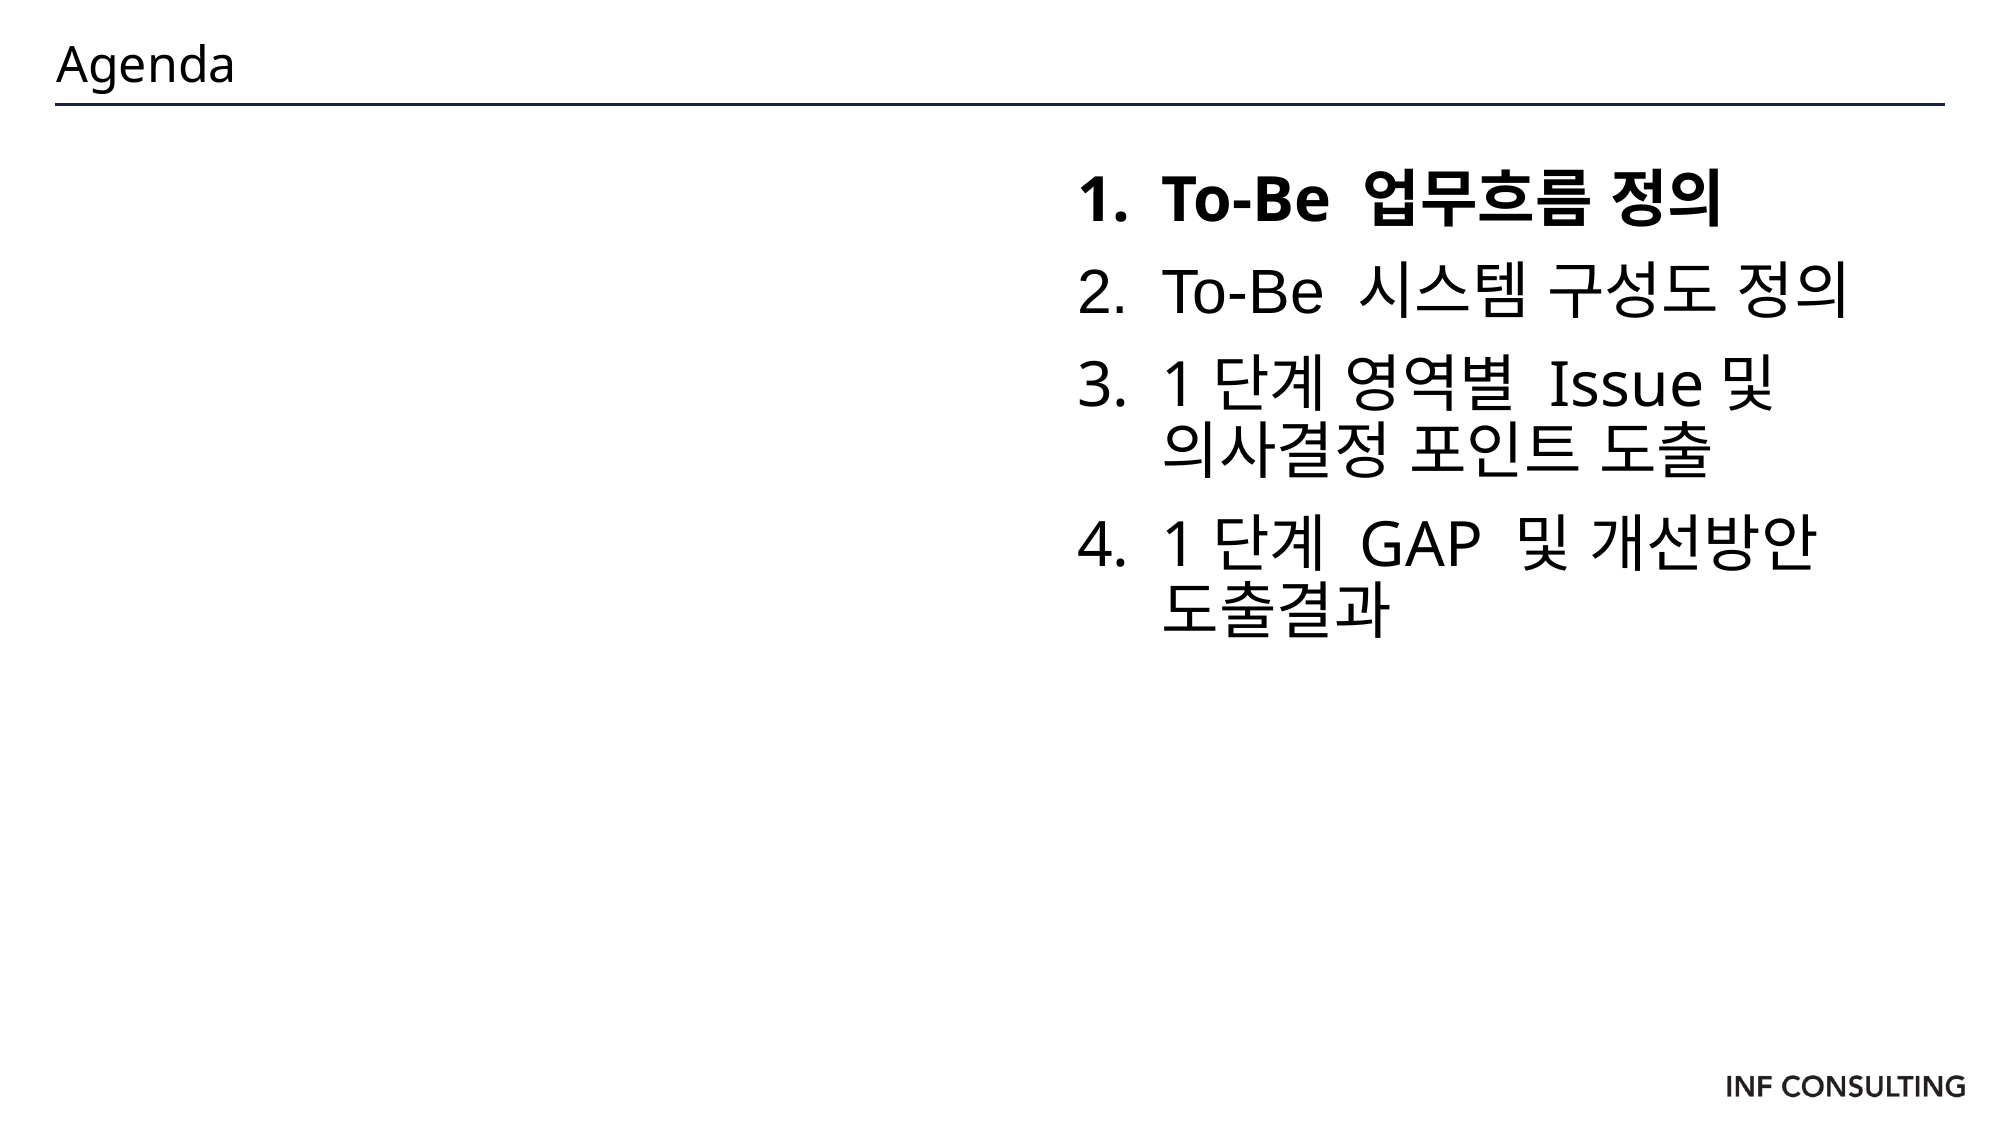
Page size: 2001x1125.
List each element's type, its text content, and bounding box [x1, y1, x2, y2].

picture [1721, 1072, 1969, 1100]
text_box To-Be 업무흐름 정의 To-Be 시스템 구성도 정의 1단계 영역별 Issue및 의사결정 포인트 도출 1단계 GAP 및 개선방안 도출결과 [1062, 159, 1963, 1036]
title Agenda [55, 30, 1947, 103]
